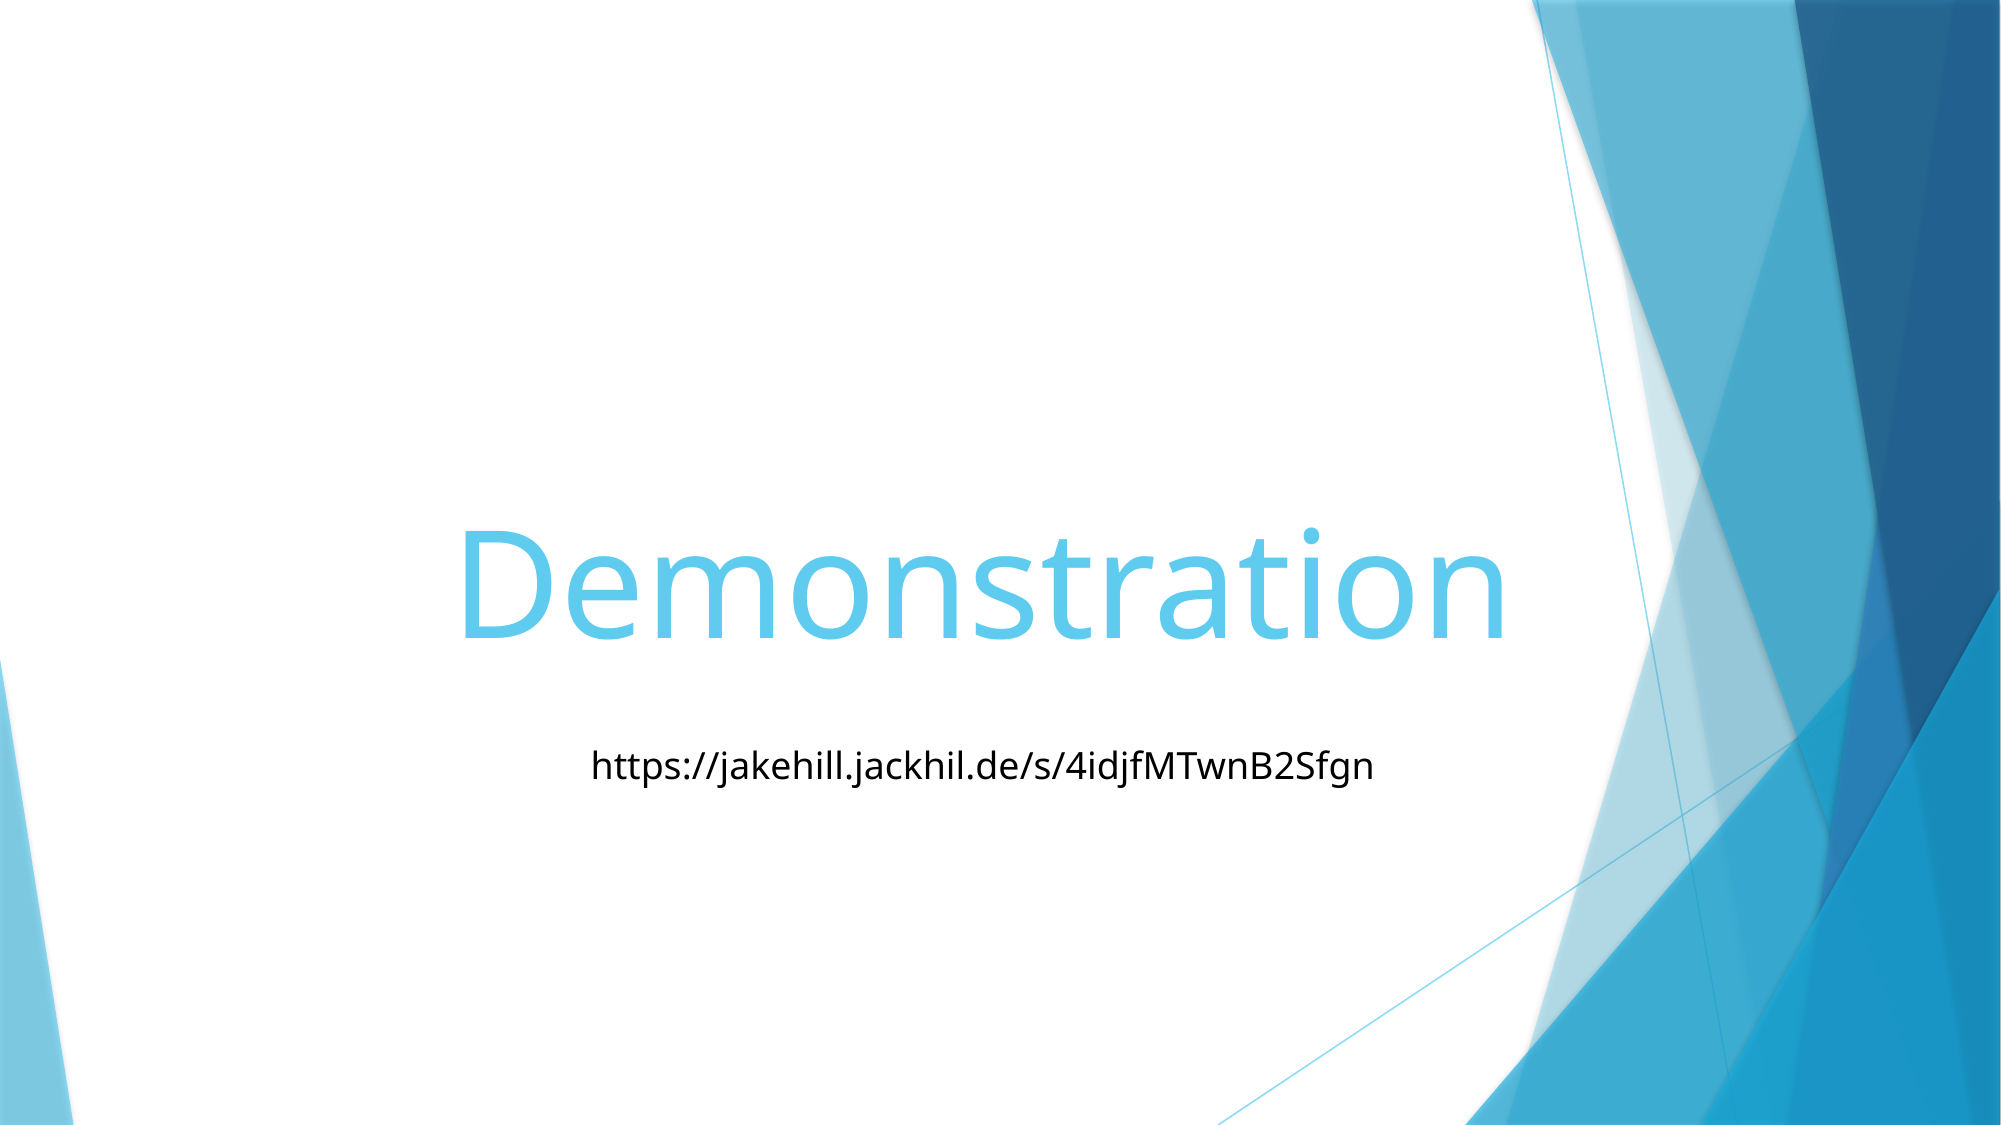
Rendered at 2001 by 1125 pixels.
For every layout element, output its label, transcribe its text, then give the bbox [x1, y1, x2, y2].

title Demonstration [277, 481, 1688, 698]
text_box https://jakehill.jackhil.de/s/4idjfMTwnB2Sfgn [575, 734, 1397, 795]
